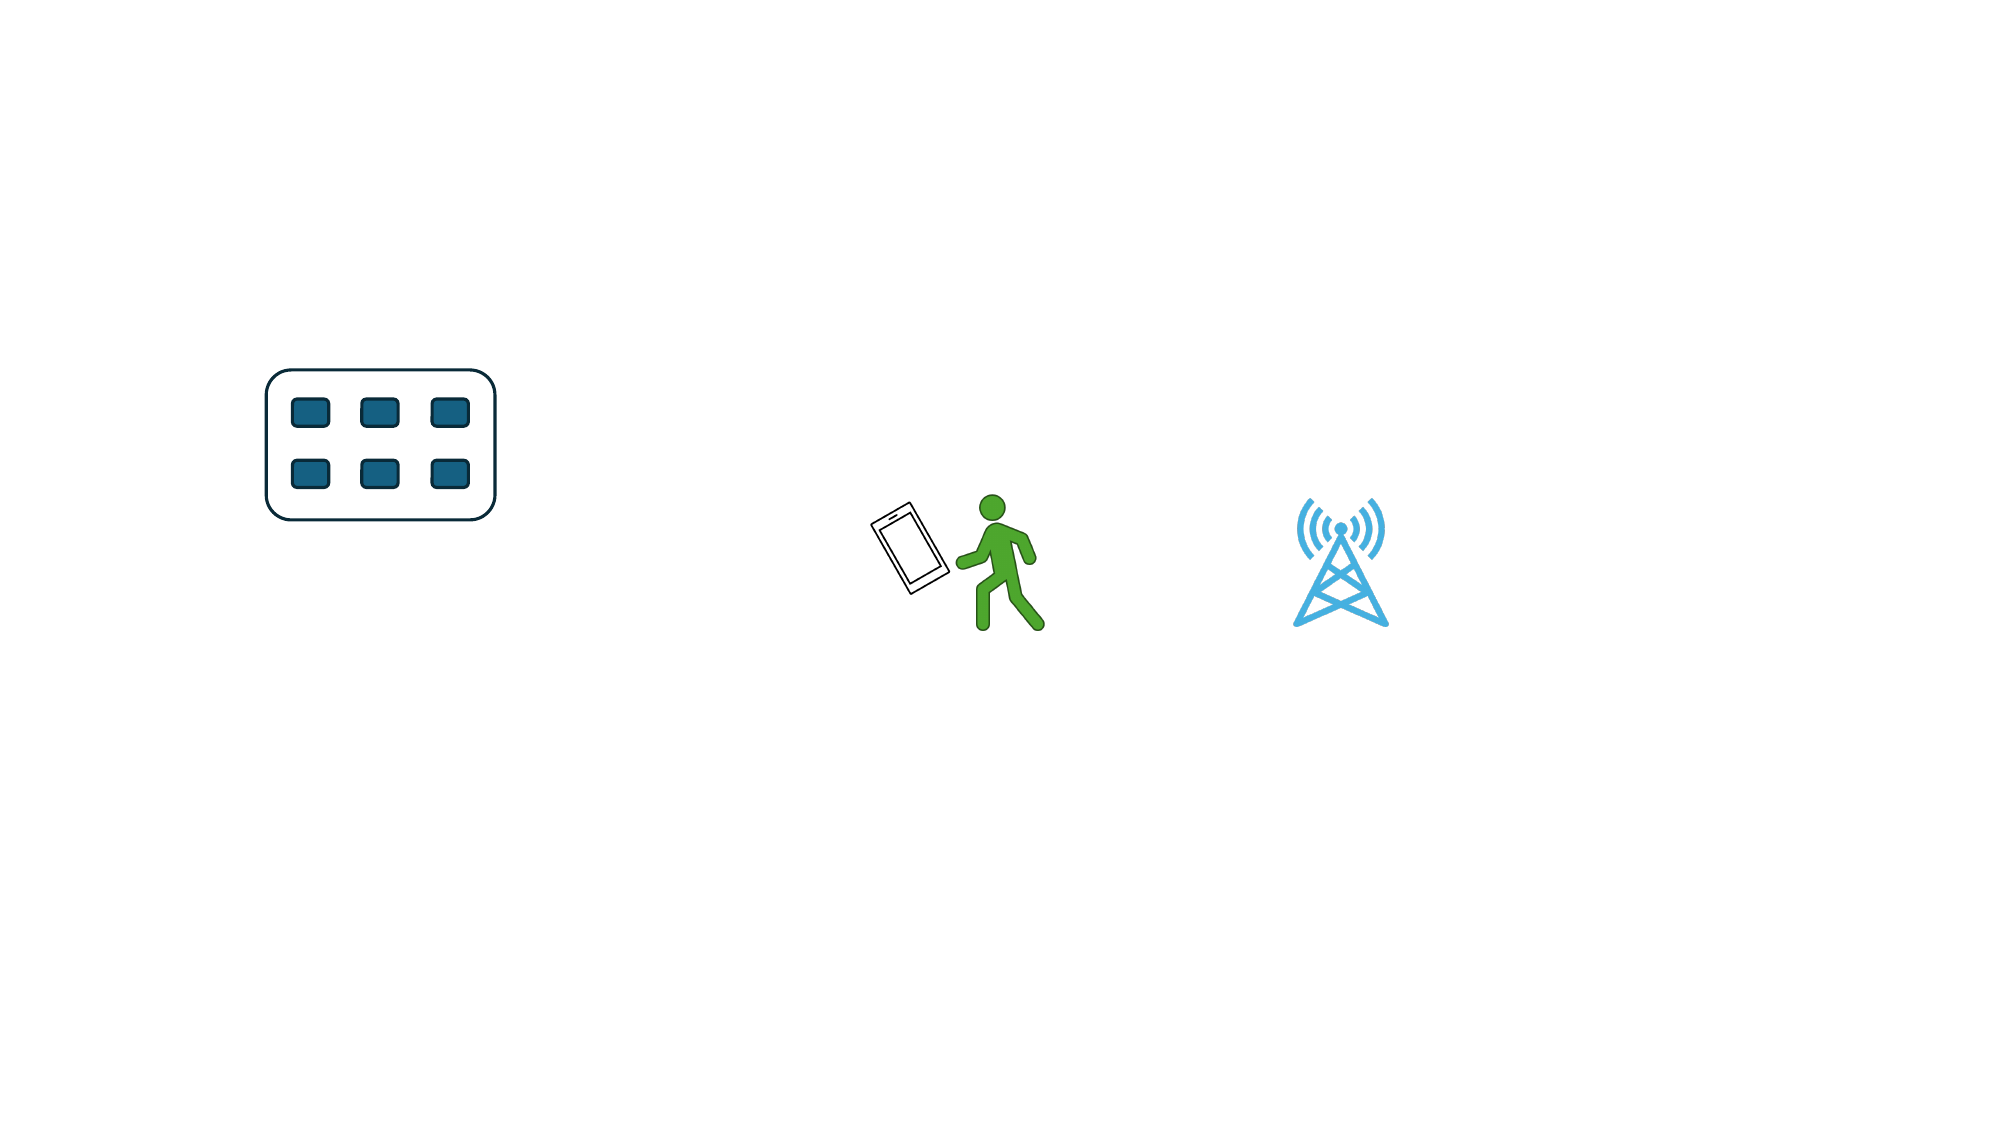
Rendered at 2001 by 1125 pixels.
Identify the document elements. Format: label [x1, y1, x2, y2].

picture [850, 486, 1076, 638]
text_box [360, 397, 400, 428]
text_box [430, 397, 470, 428]
picture [1264, 486, 1416, 638]
text_box [264, 368, 497, 522]
text_box [360, 458, 400, 490]
text_box [290, 458, 331, 490]
text_box [290, 397, 331, 428]
text_box [430, 458, 470, 490]
